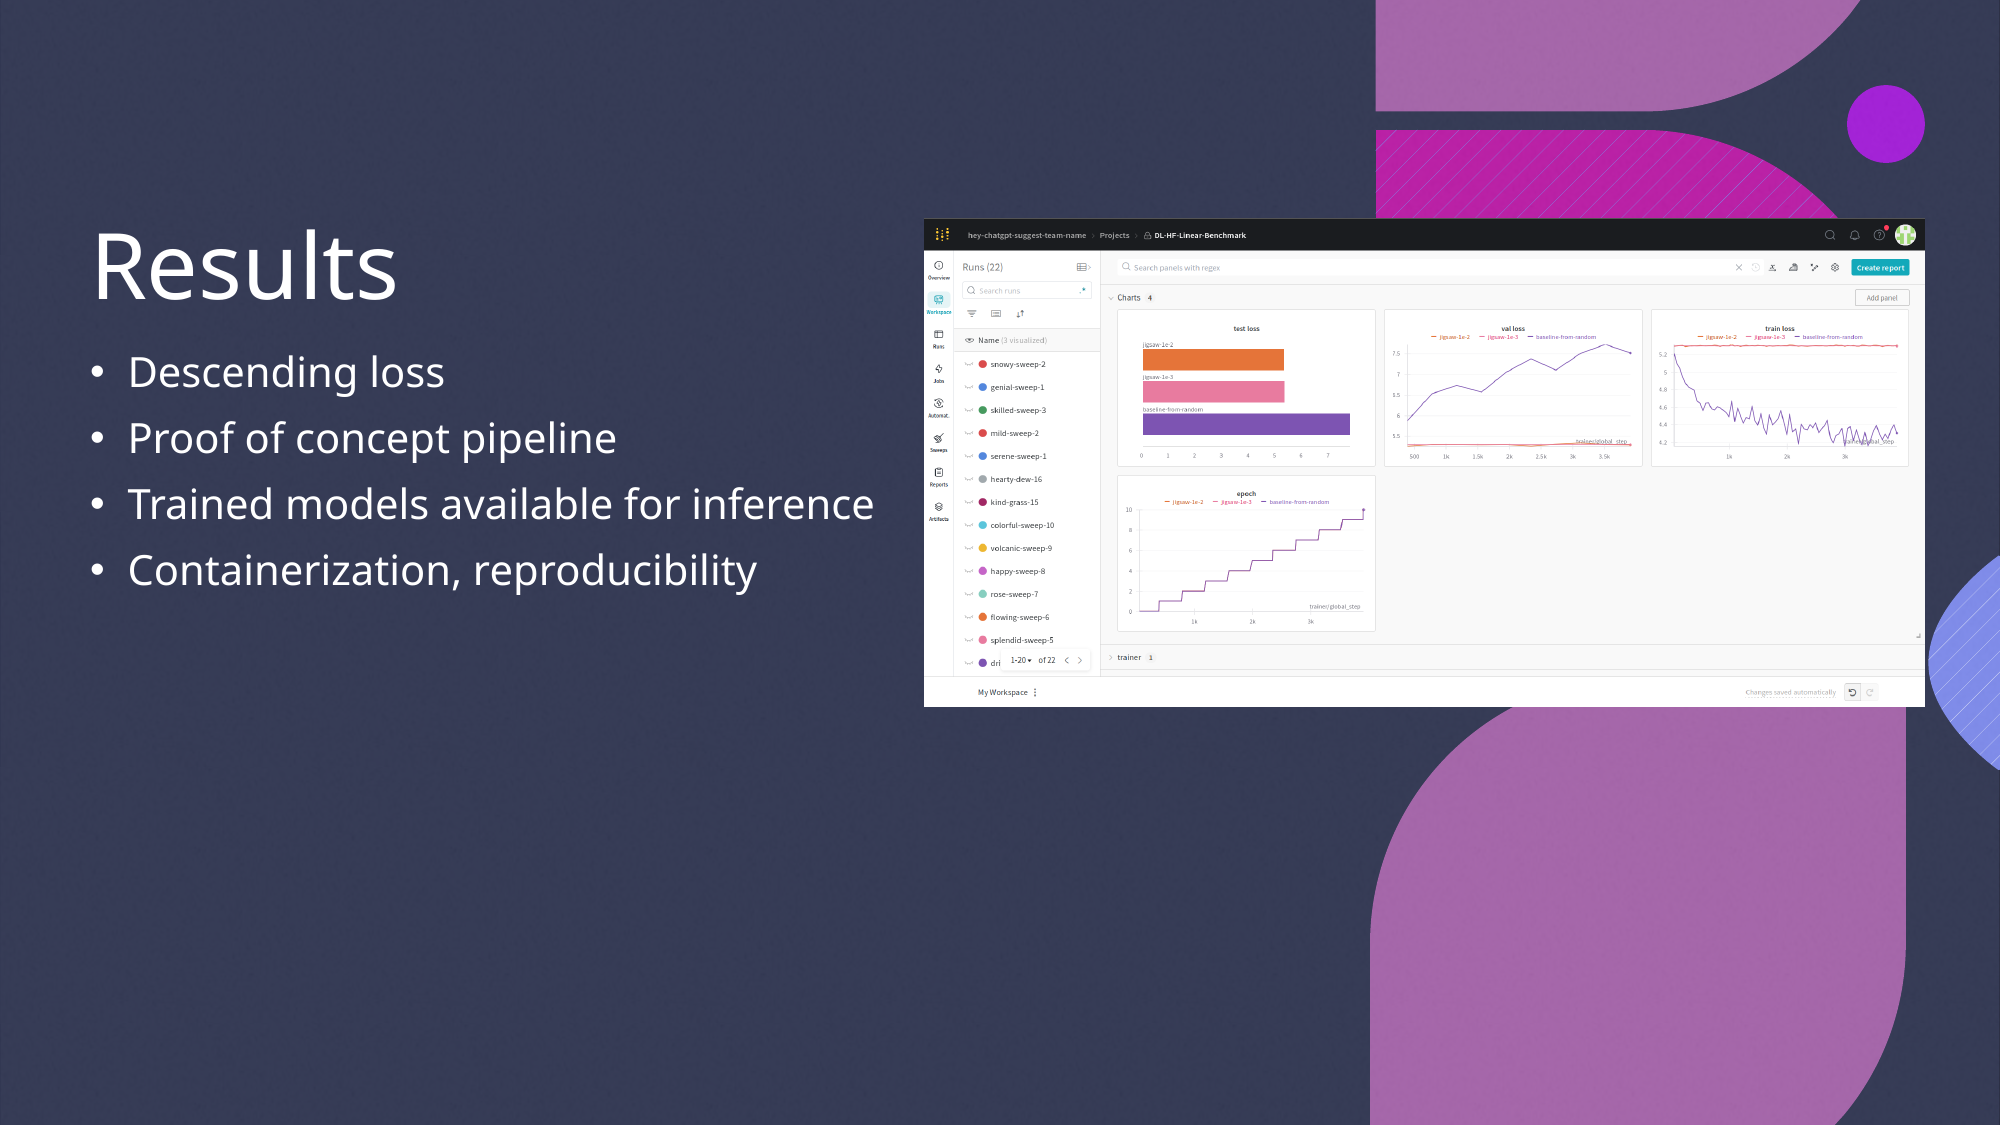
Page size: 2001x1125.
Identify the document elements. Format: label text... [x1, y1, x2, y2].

title Results [75, 109, 1336, 327]
picture [924, 218, 1925, 707]
list Descending loss Proof of concept pipeline Trained models available for inference Containerization, reproducibility [75, 343, 1336, 1014]
